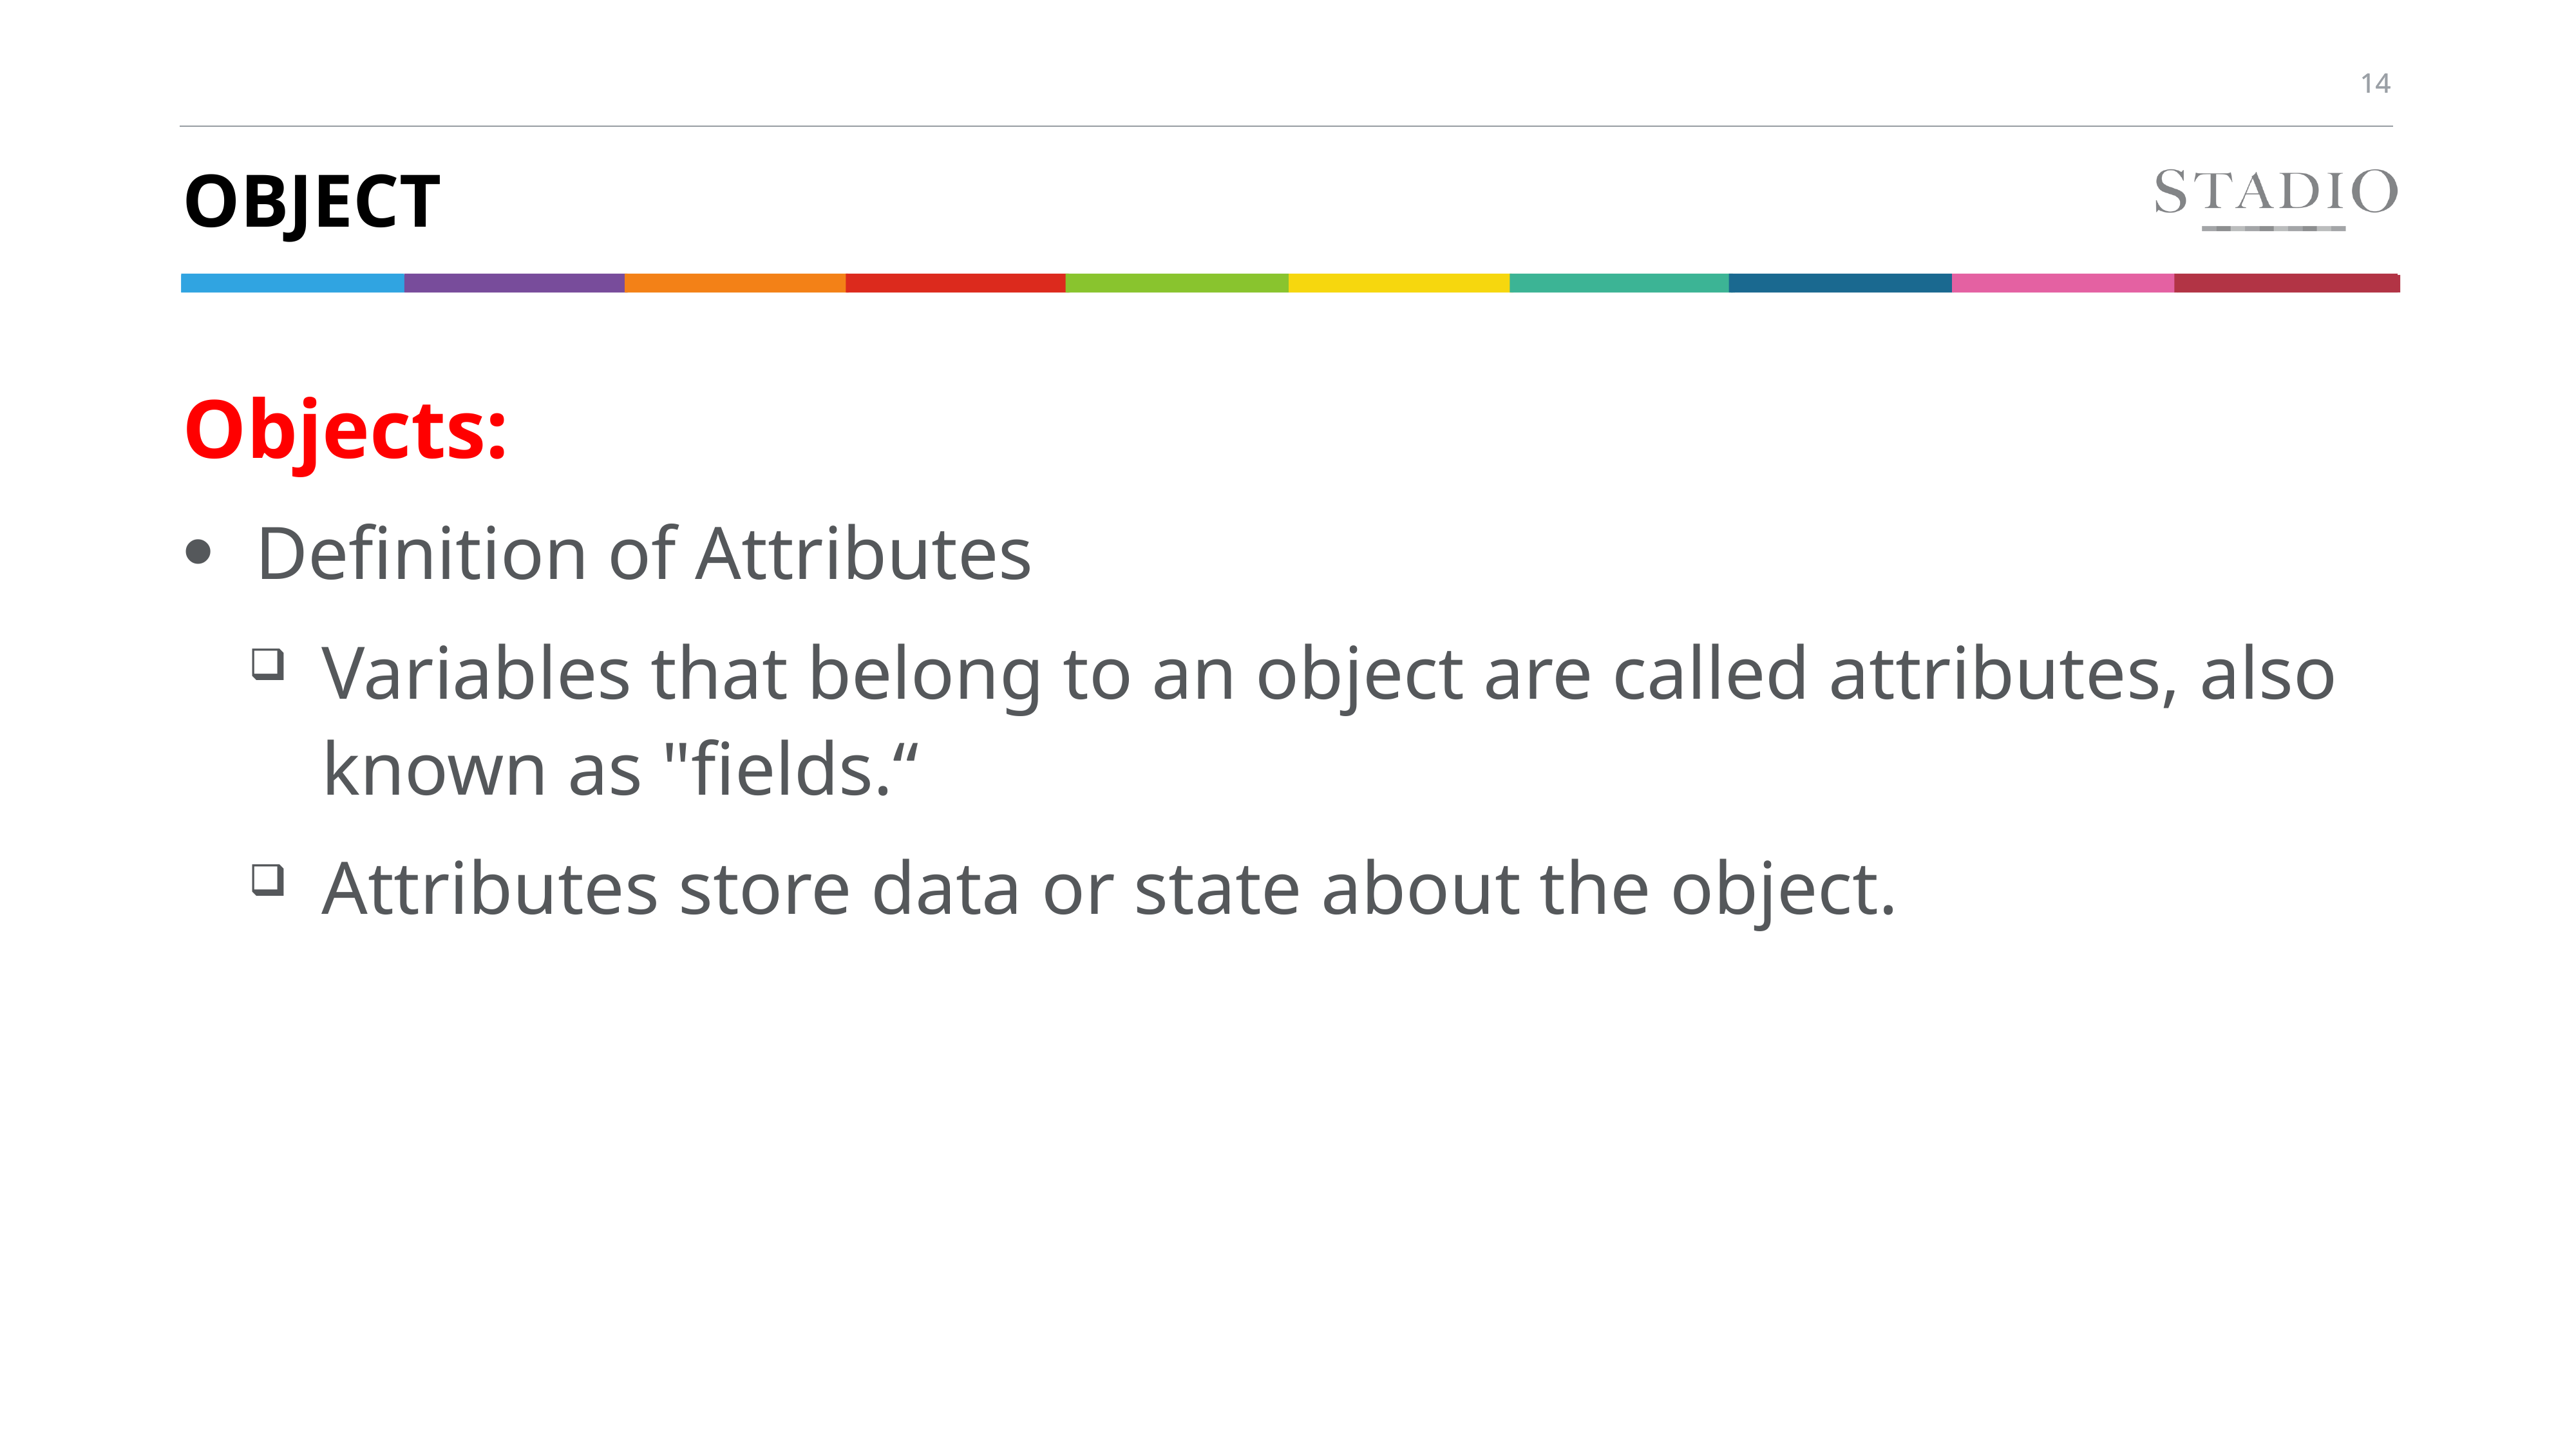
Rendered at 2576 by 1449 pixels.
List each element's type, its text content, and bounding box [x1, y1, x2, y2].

picture [2112, 126, 2441, 274]
text_box [178, 131, 2398, 279]
list Objects: Definition of Attributes Variables that belong to an object are called attributes, also known as "fields.“ Attributes store data or state about the object. [182, 367, 2402, 1370]
title Object [182, 128, 2069, 131]
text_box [181, 273, 2398, 293]
